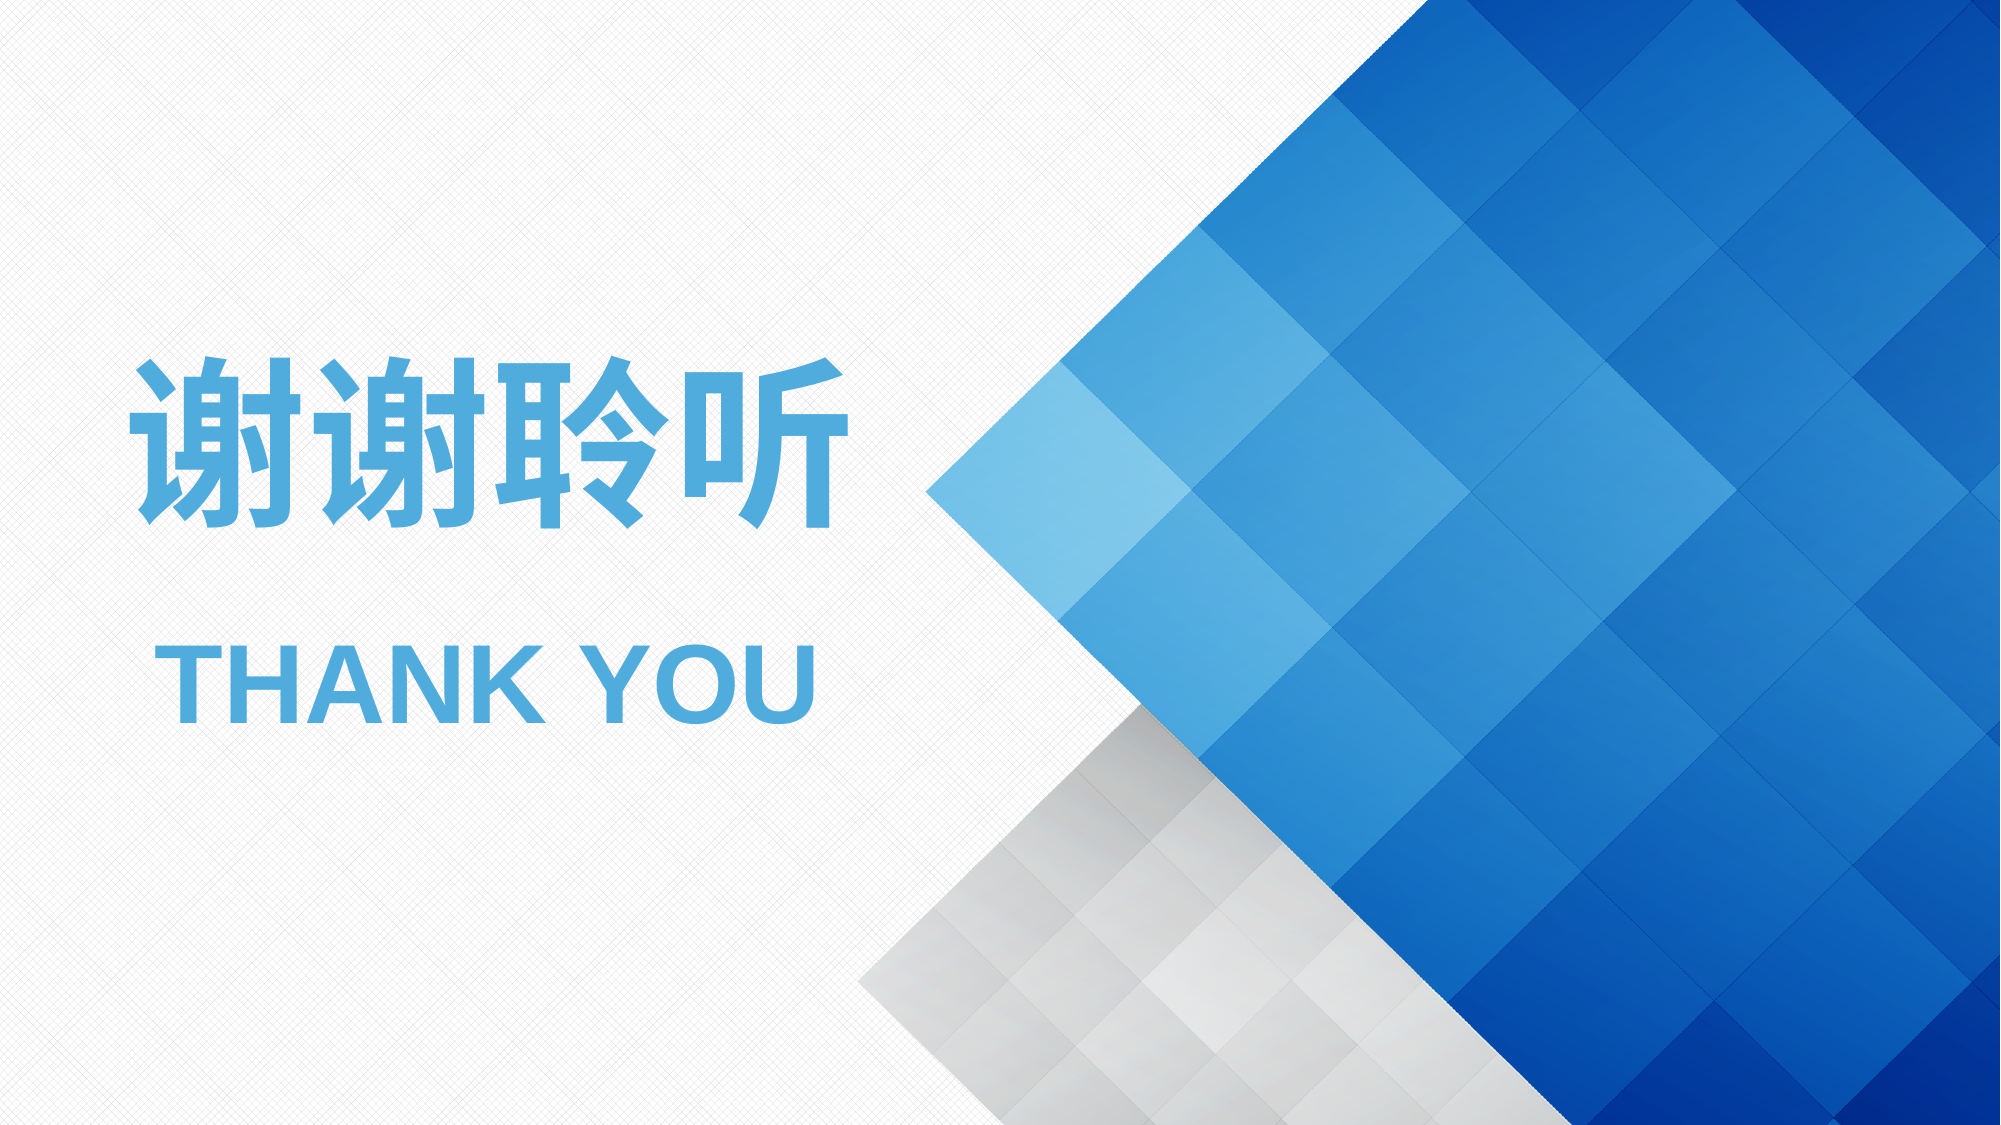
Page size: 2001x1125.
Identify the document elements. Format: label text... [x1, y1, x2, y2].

list 谢谢聆听 [62, 275, 919, 558]
title THANK YOU [14, 576, 962, 795]
picture [857, 0, 2000, 1125]
